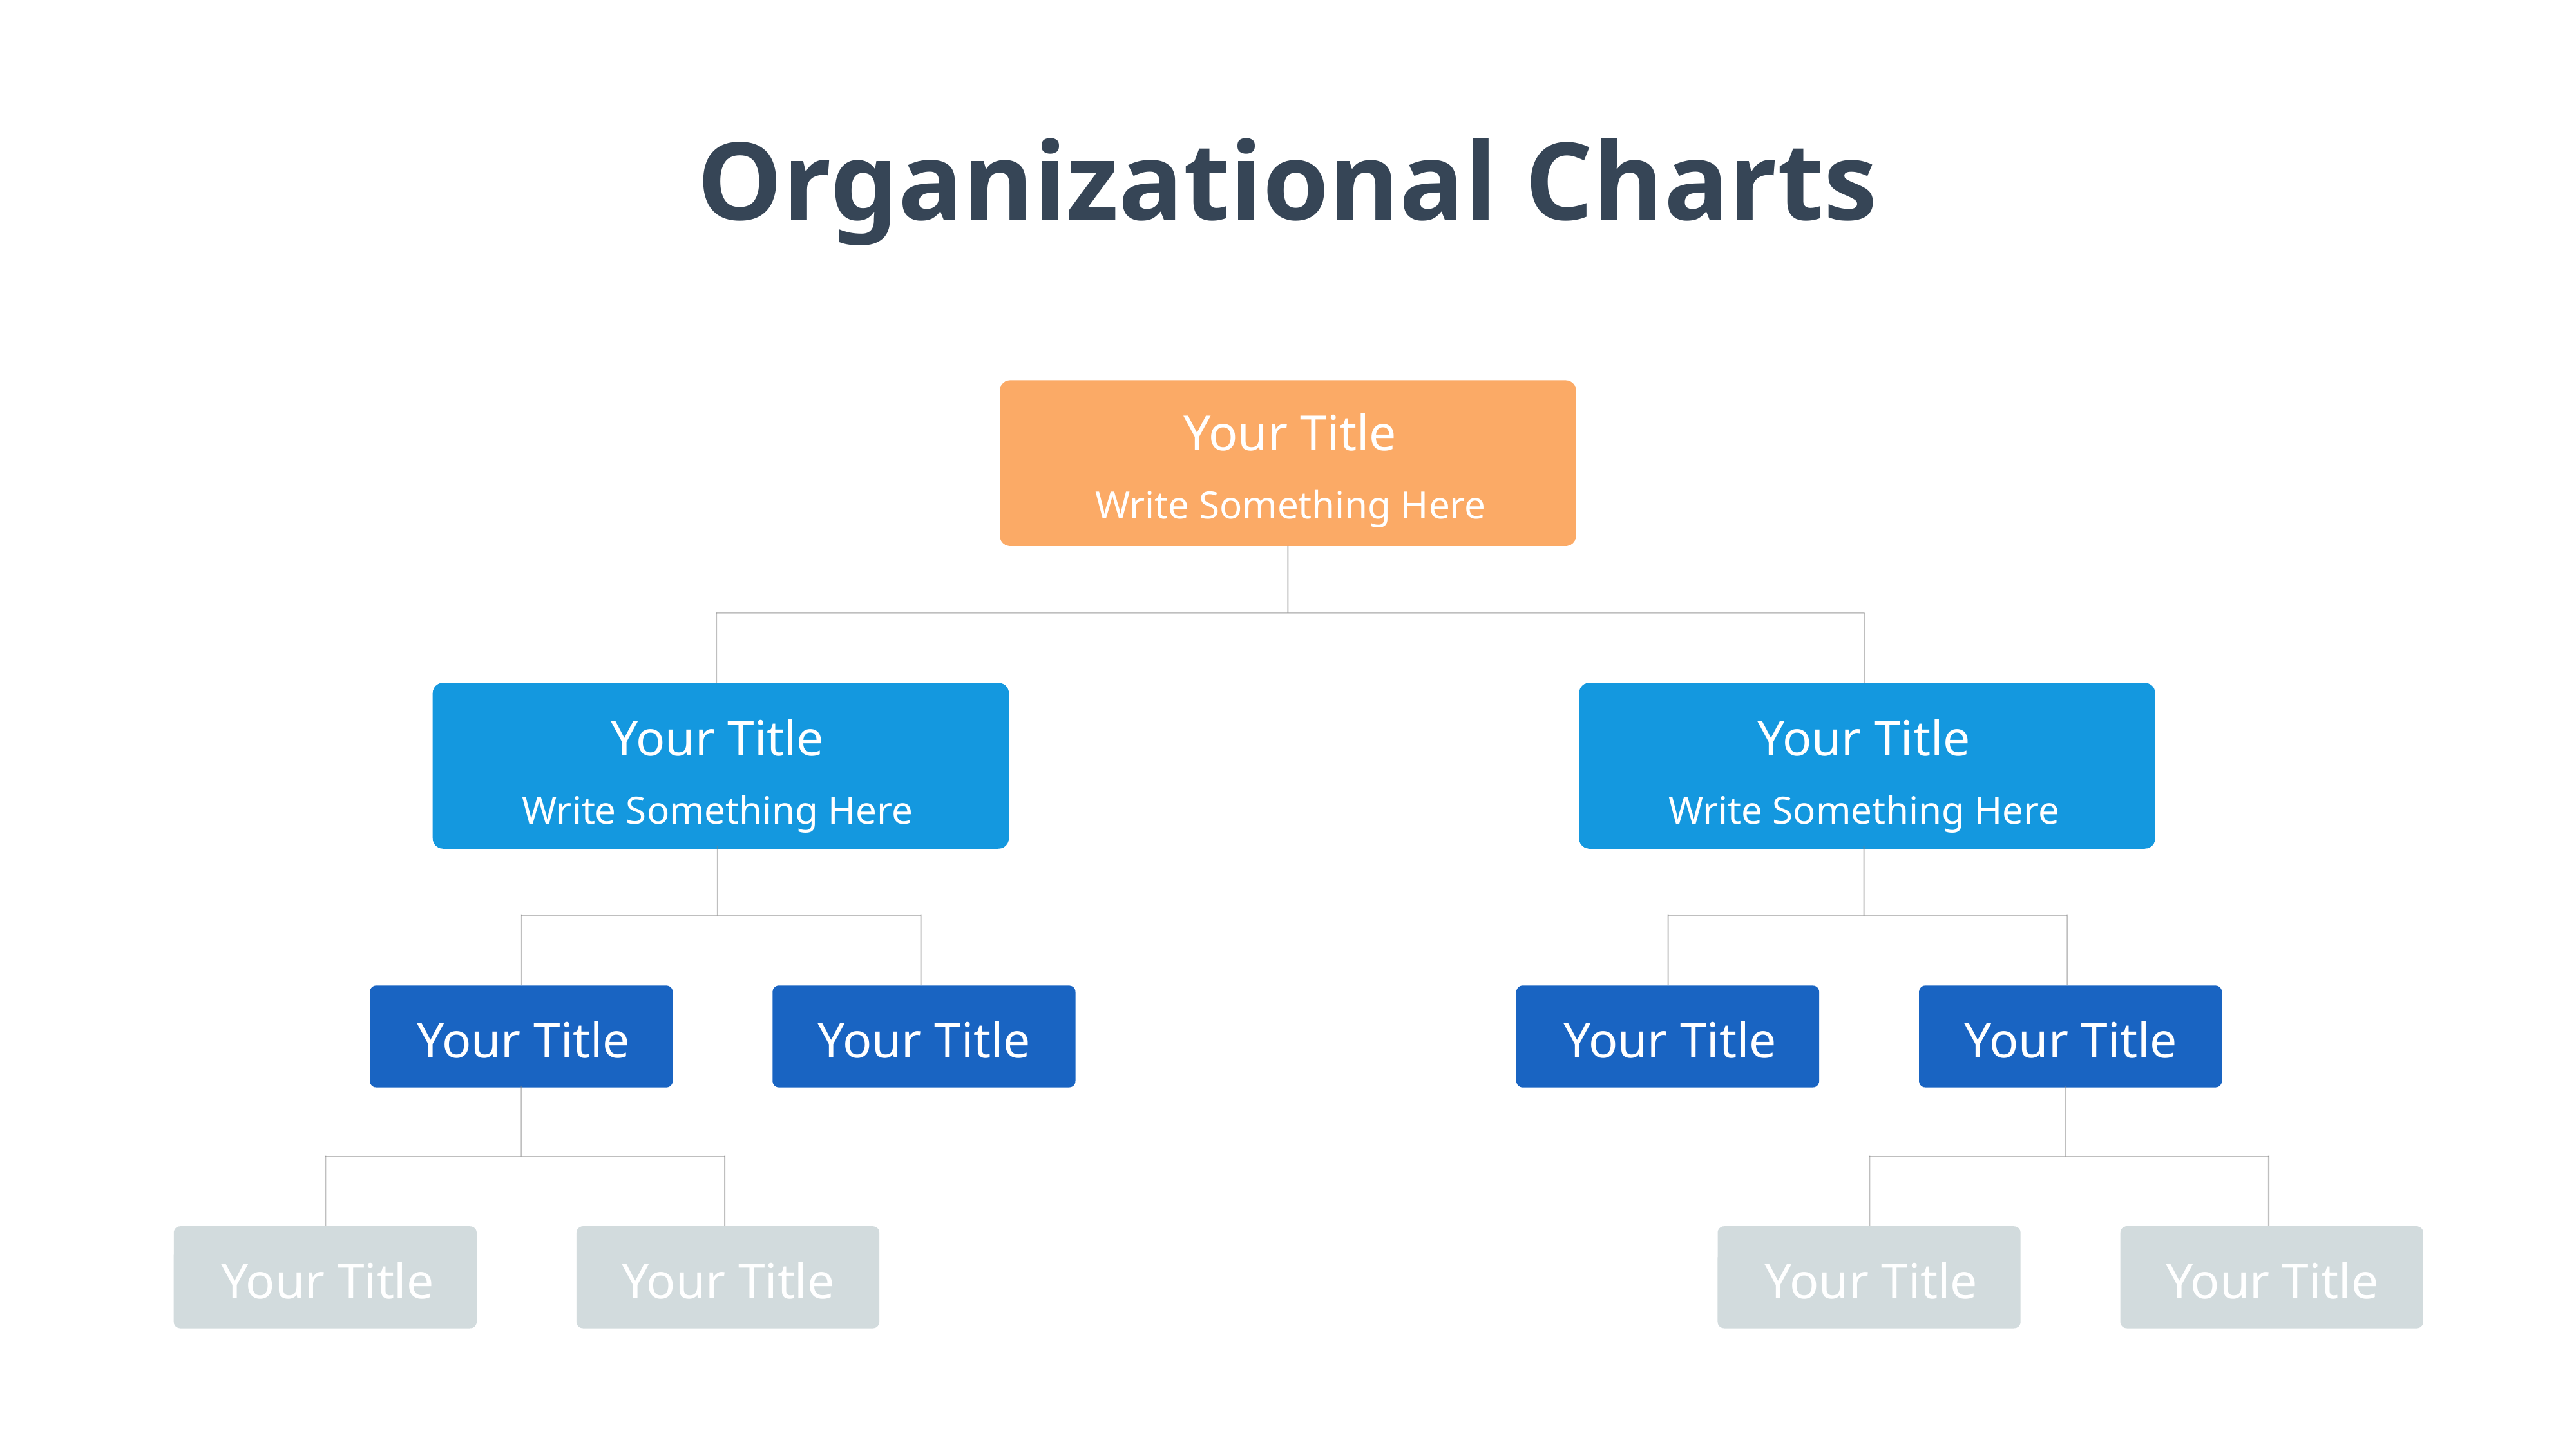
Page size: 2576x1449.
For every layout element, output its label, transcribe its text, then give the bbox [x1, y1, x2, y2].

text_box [173, 380, 2423, 1329]
text_box Organizational Charts [688, 108, 1888, 247]
